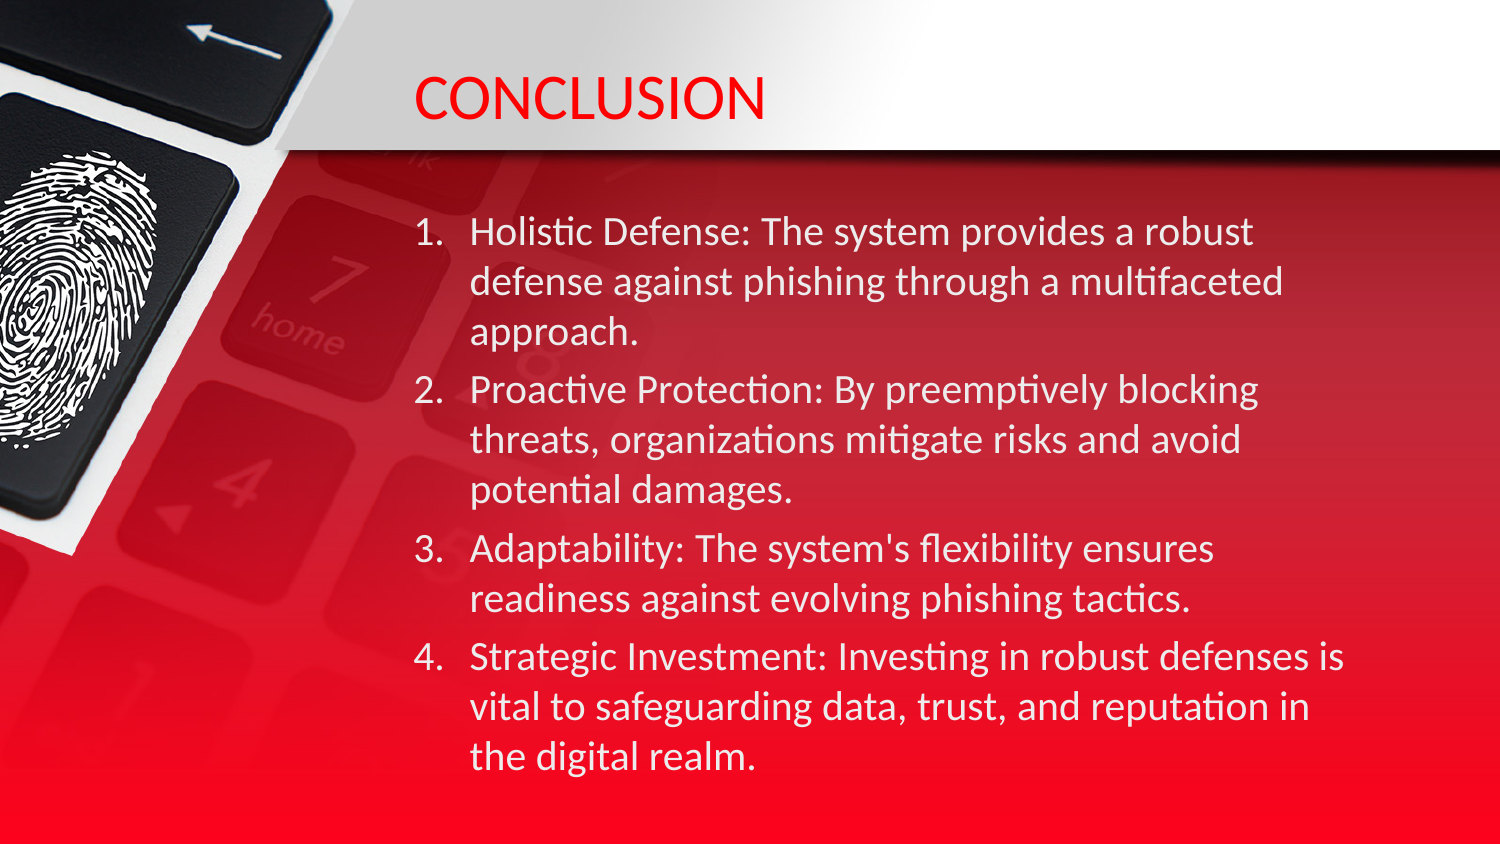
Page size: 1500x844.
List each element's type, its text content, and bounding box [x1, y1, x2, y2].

title CONCLUSION [399, 46, 1377, 141]
picture [0, 0, 1500, 844]
list Holistic Defense: The system provides a robust defense against phishing through a multifaceted approach. Proactive Protection: By preemptively blocking threats, organizations mitigate risks and avoid potential damages. Adaptability: The system's flexibility ensures readiness against evolving phishing tactics. Strategic Investment: Investing in robust defenses is vital to safeguarding data, trust, and reputation in the digital realm. [398, 196, 1376, 798]
